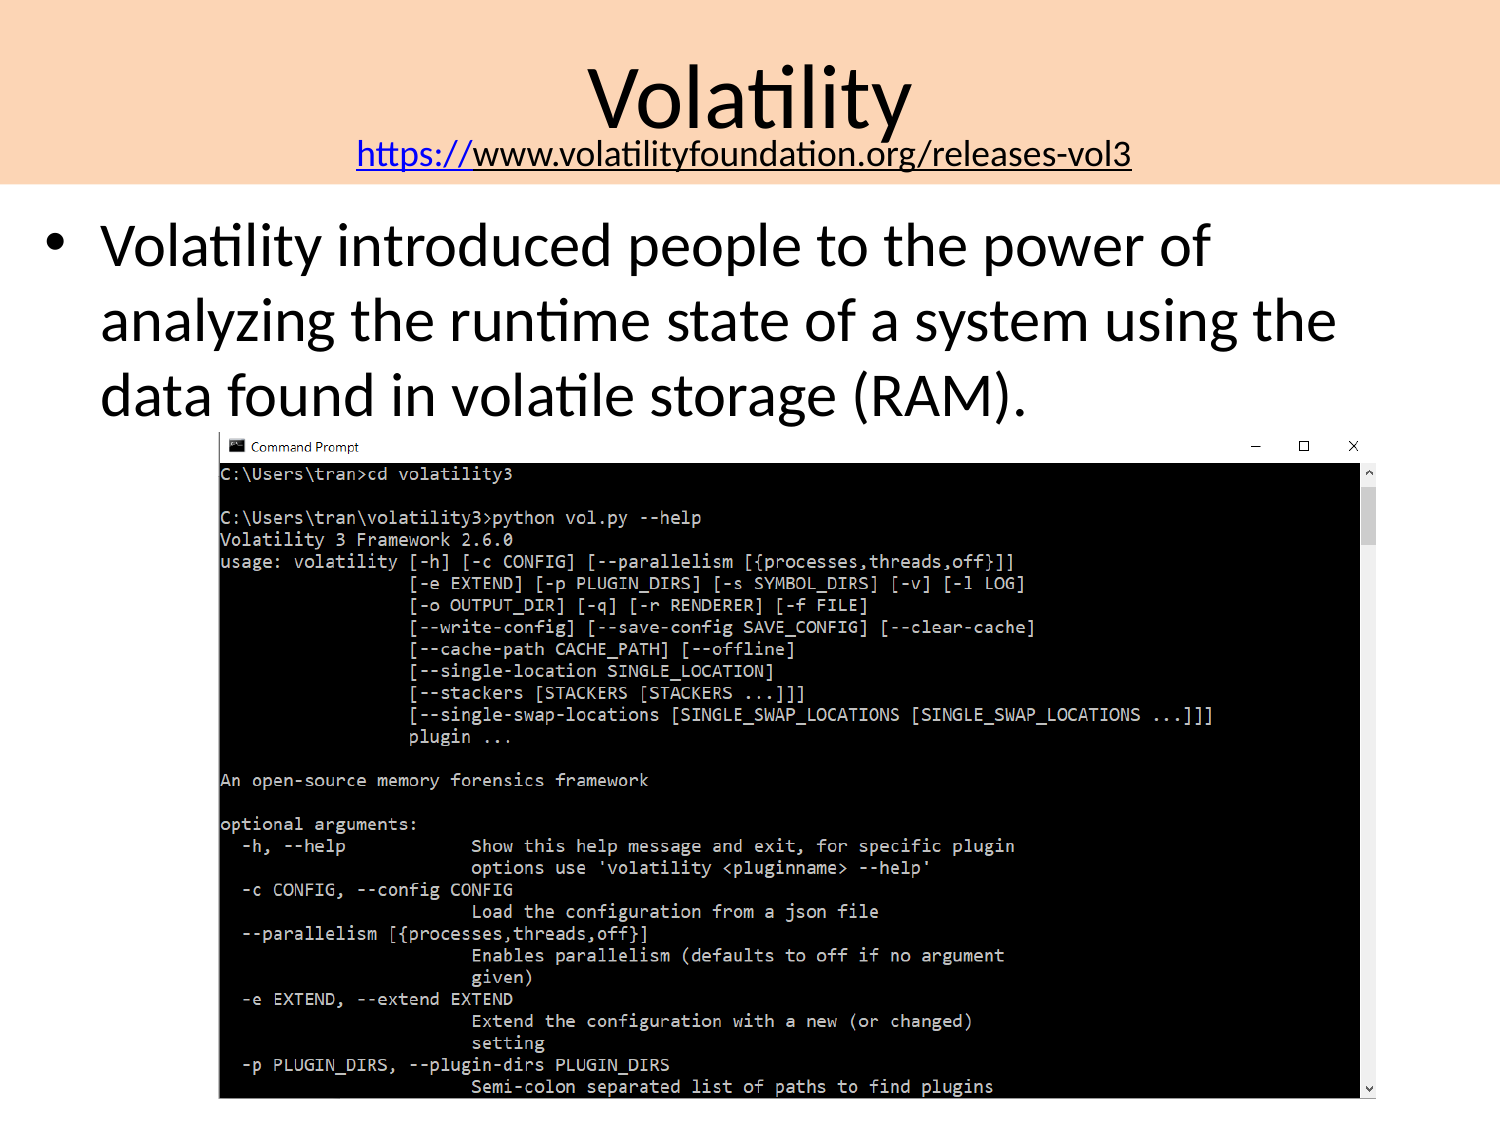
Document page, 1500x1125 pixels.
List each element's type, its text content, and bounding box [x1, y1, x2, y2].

text_box https://www.volatilityfoundation.org/releases-vol3 [341, 121, 1156, 181]
title Volatility [0, 0, 1500, 185]
picture [218, 432, 1377, 1100]
list Volatility introduced people to the power of analyzing the runtime state of a system using the data found in volatile storage (RAM). [29, 196, 1471, 1035]
